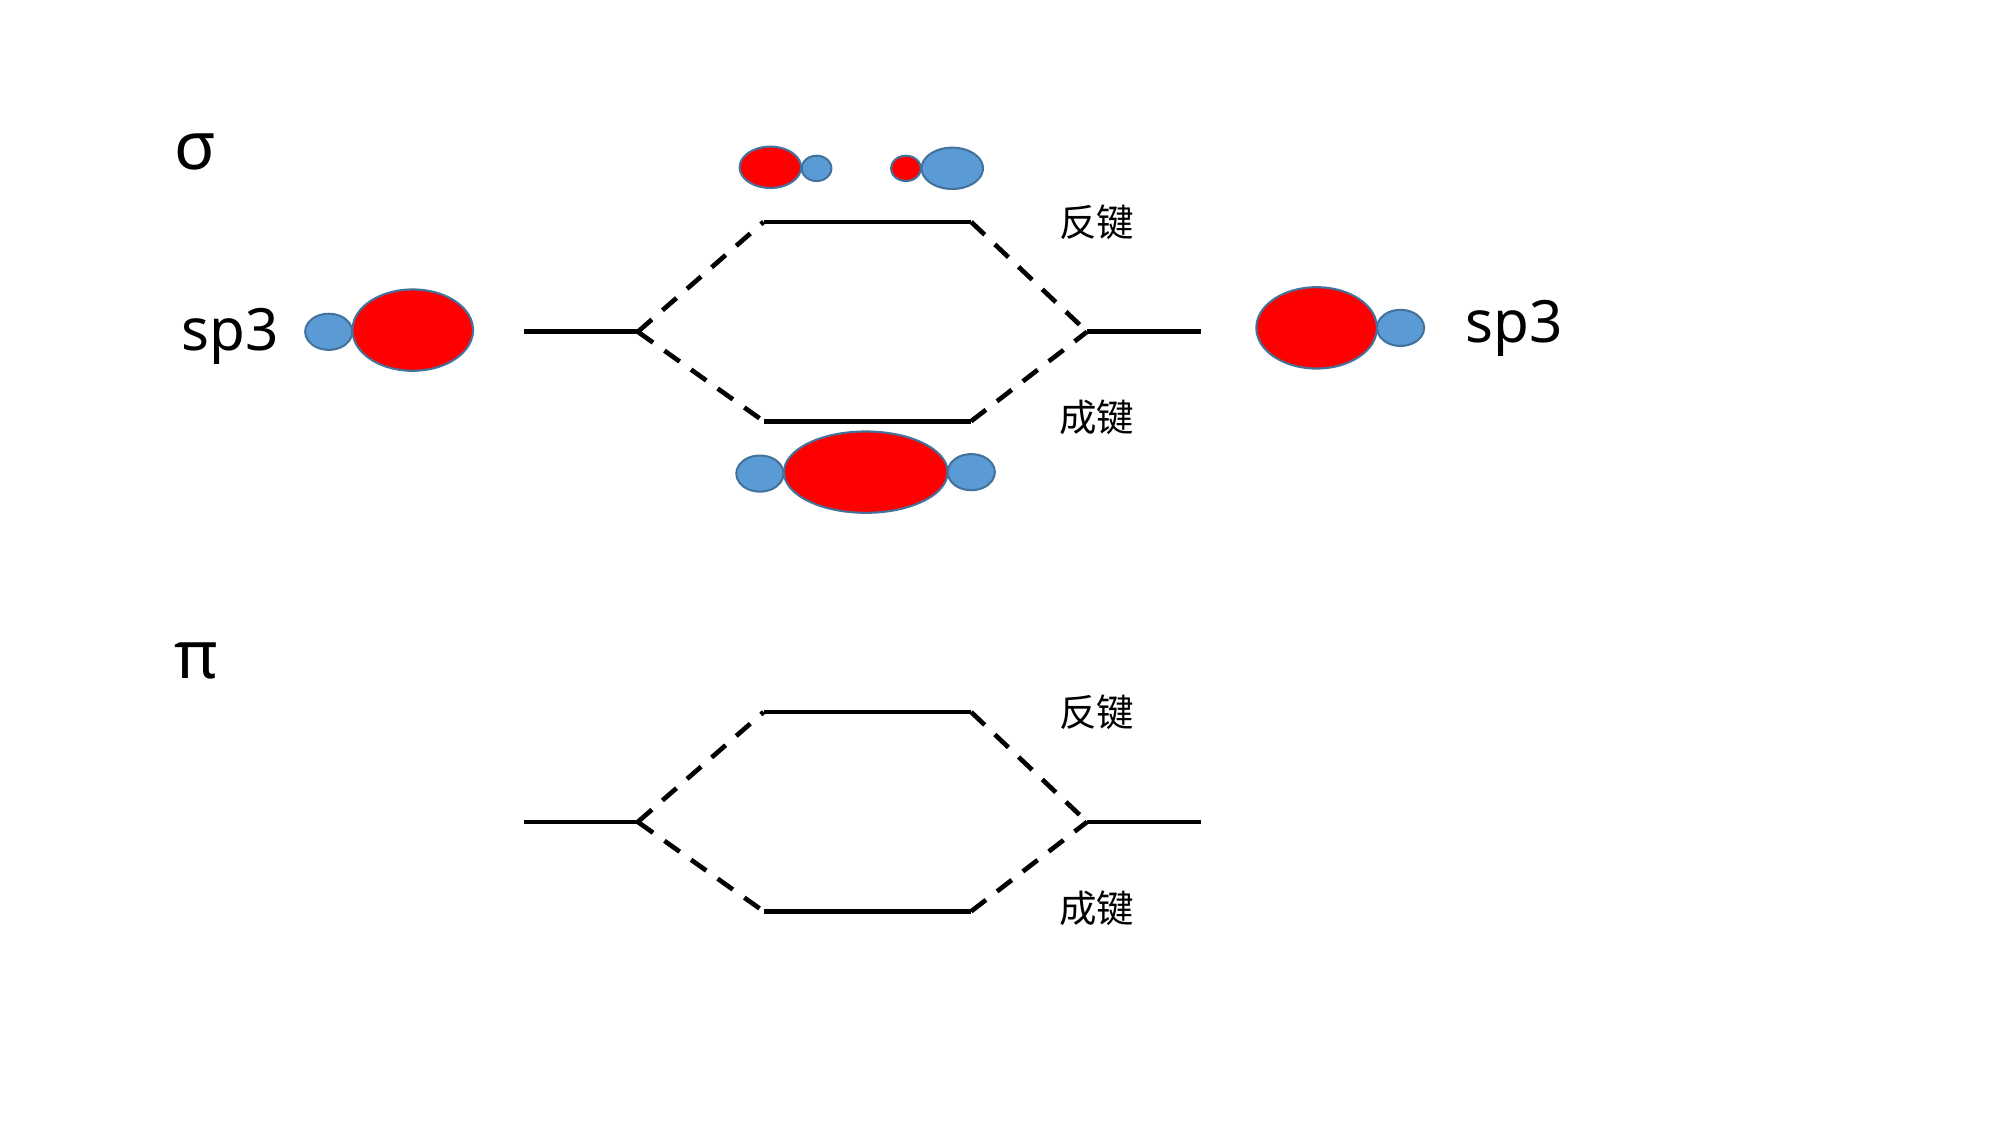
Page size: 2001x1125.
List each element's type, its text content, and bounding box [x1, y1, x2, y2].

text_box [1255, 286, 1379, 370]
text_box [971, 822, 1088, 912]
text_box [971, 221, 1088, 332]
text_box [304, 312, 352, 351]
text_box sp3 [166, 285, 294, 370]
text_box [971, 332, 1088, 422]
text_box [738, 145, 802, 190]
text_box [971, 711, 1088, 822]
text_box [351, 288, 475, 372]
text_box [1378, 308, 1426, 347]
text_box [921, 146, 985, 191]
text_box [637, 821, 764, 912]
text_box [637, 331, 764, 422]
text_box σ [159, 95, 231, 191]
text_box [890, 154, 922, 183]
text_box 反键 [1044, 191, 1150, 252]
text_box [800, 154, 833, 183]
text_box [948, 453, 996, 492]
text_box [637, 221, 764, 331]
text_box sp3 [1450, 276, 1578, 362]
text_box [637, 711, 764, 821]
text_box 成键 [1044, 877, 1150, 937]
text_box [783, 430, 949, 514]
text_box [735, 454, 785, 493]
text_box 成键 [1044, 387, 1150, 447]
text_box 反键 [1044, 681, 1150, 742]
text_box π [159, 604, 234, 699]
